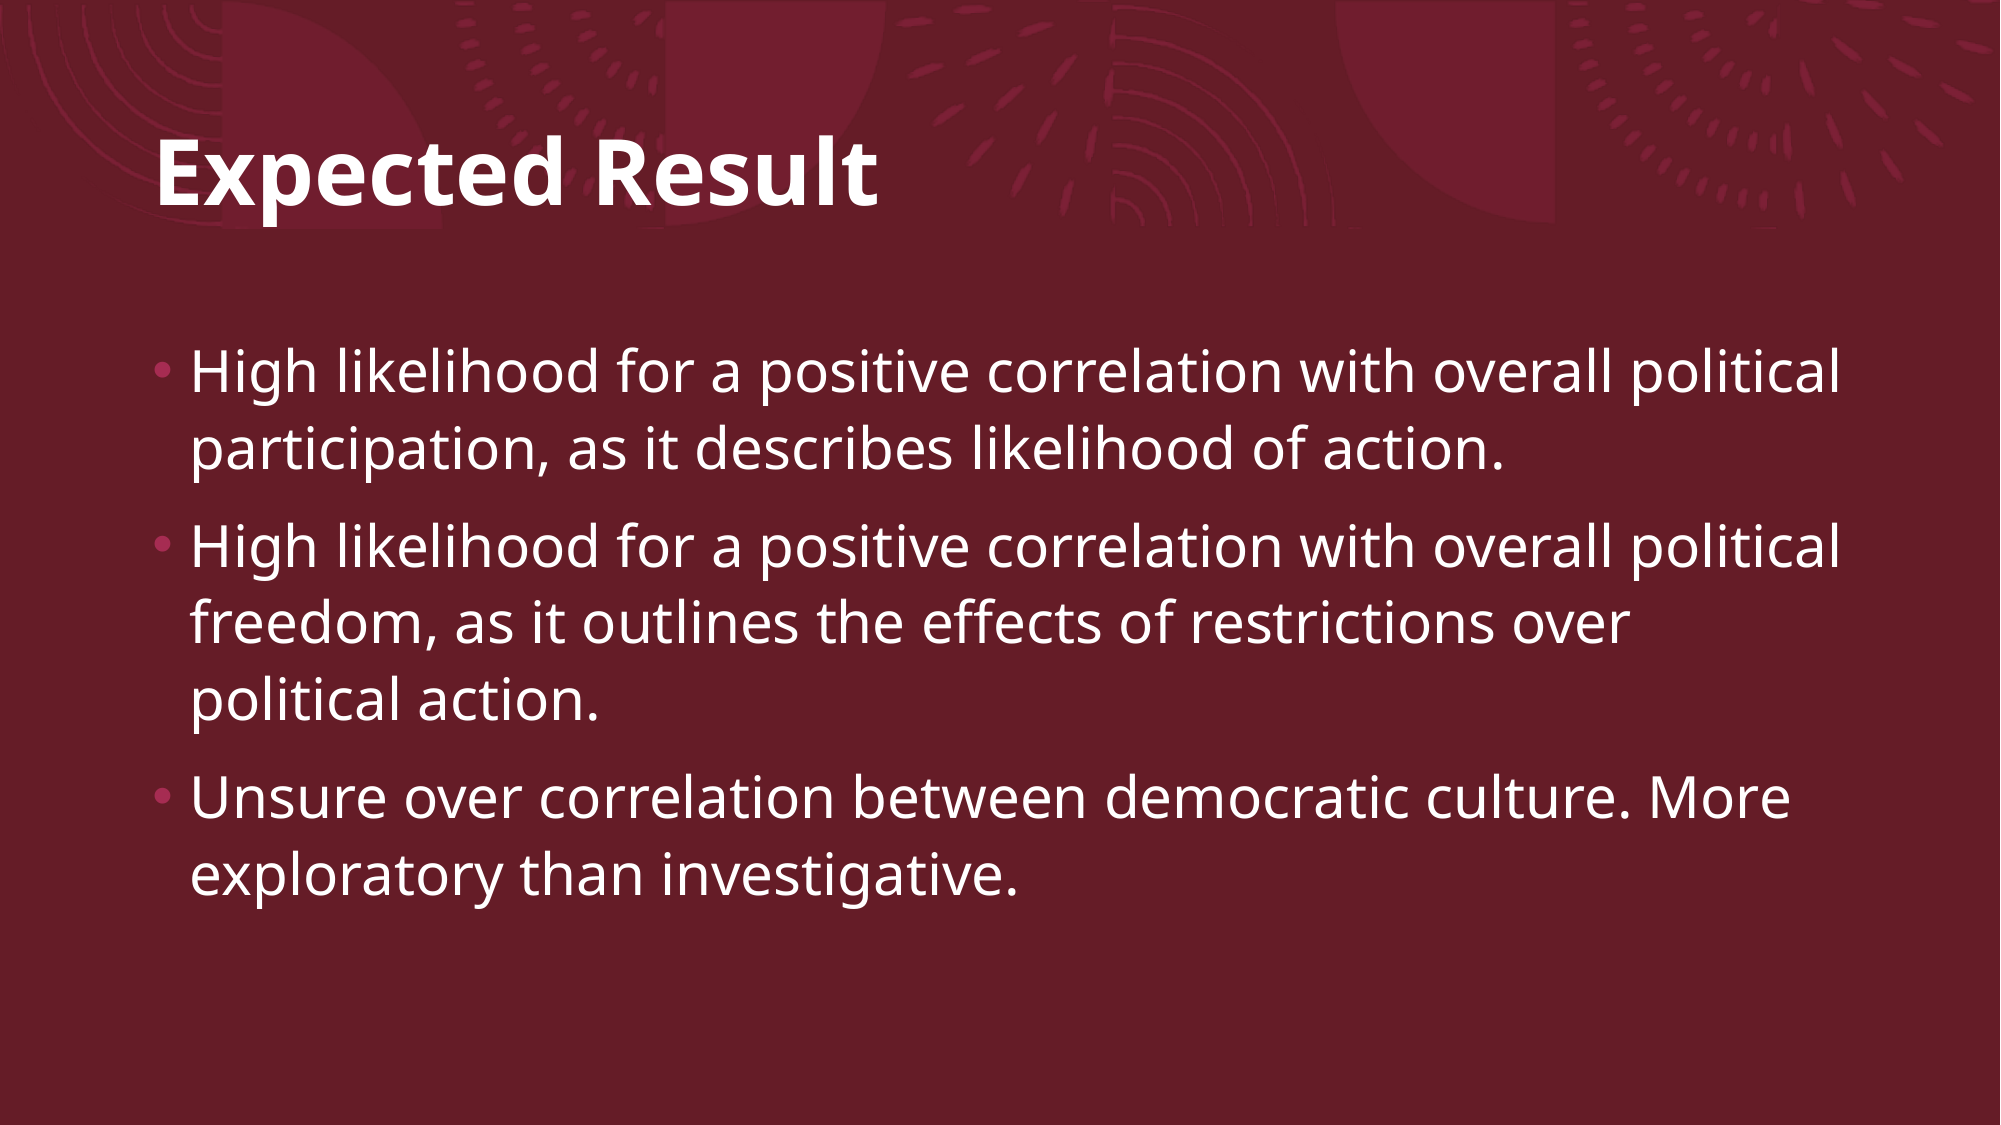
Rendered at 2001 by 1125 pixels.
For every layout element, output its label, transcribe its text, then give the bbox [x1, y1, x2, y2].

title Expected Result [137, 60, 1863, 278]
list High likelihood for a positive correlation with overall political participation, as it describes likelihood of action. High likelihood for a positive correlation with overall political freedom, as it outlines the effects of restrictions over political action. Unsure over correlation between democratic culture. More exploratory than investigative. [137, 319, 1863, 1009]
